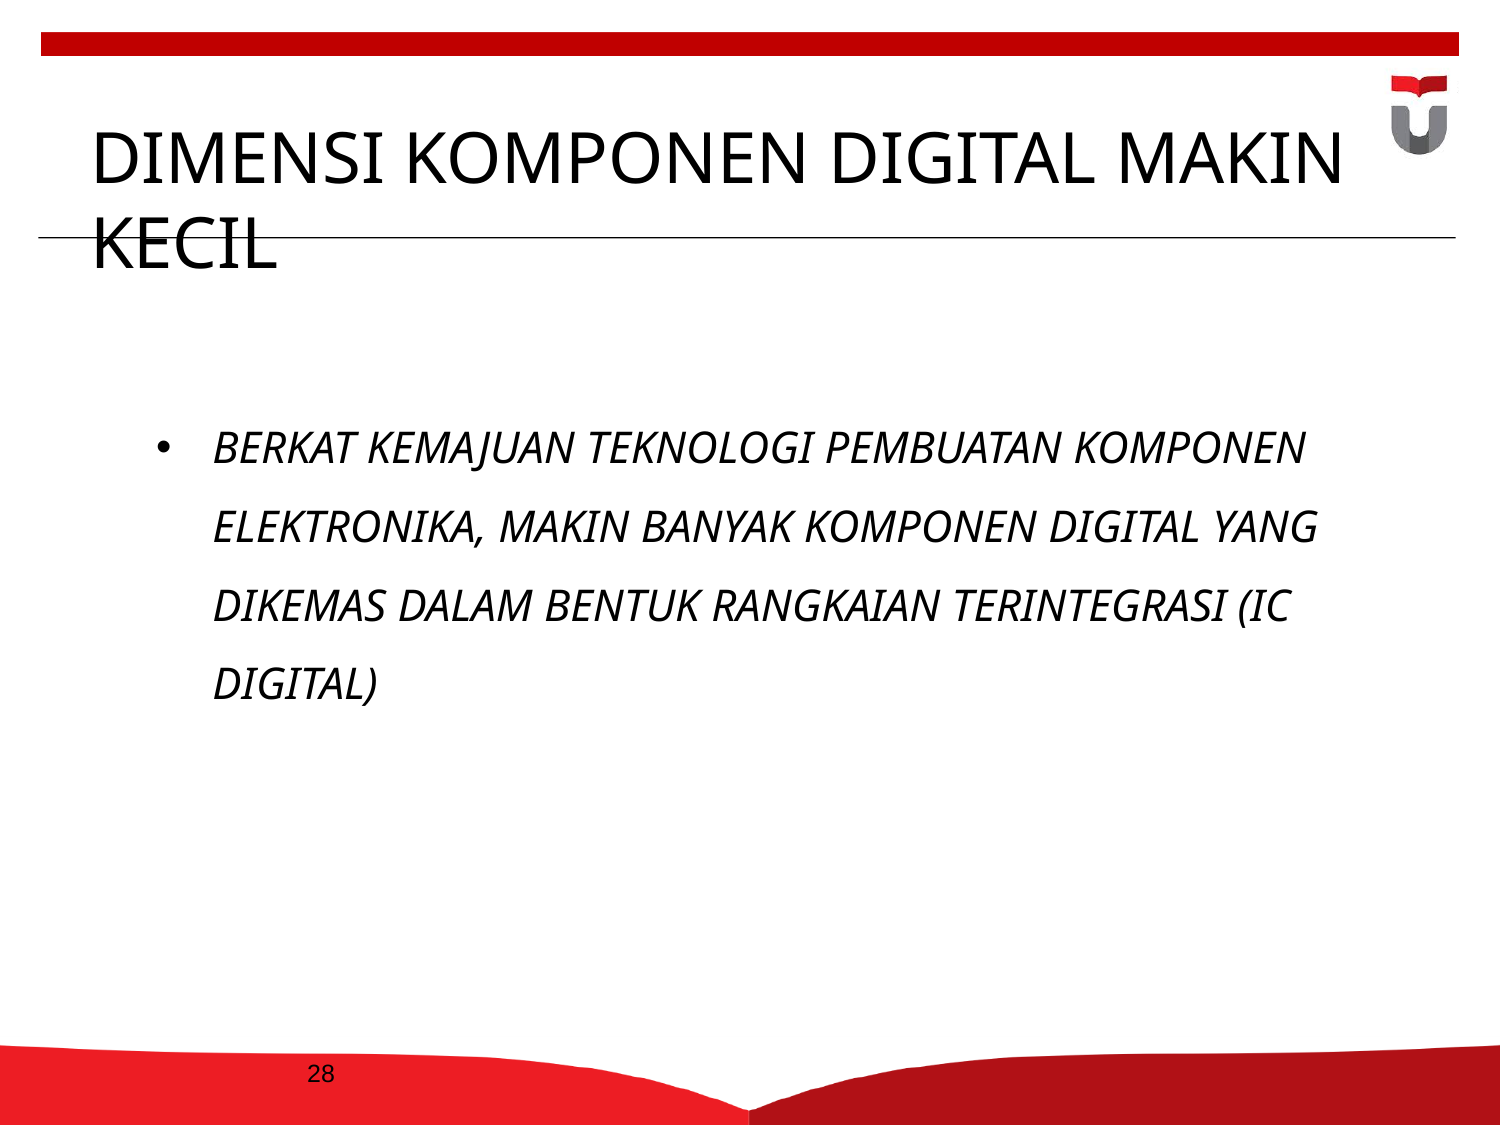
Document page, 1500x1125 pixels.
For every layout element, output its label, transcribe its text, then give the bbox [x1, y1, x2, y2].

picture [1371, 56, 1459, 174]
slide_number 28 [0, 1042, 350, 1103]
title DIMENSI KOMPONEN DIGITAL MAKIN KECIL [75, 103, 1425, 291]
picture [0, 1036, 1500, 1125]
list BERKAT KEMAJUAN TEKNOLOGI PEMBUATAN KOMPONEN ELEKTRONIKA, MAKIN BANYAK KOMPONEN DIGITAL YANG DIKEMAS DALAM BENTUK RANGKAIAN TERINTEGRASI (IC DIGITAL) [141, 386, 1425, 882]
